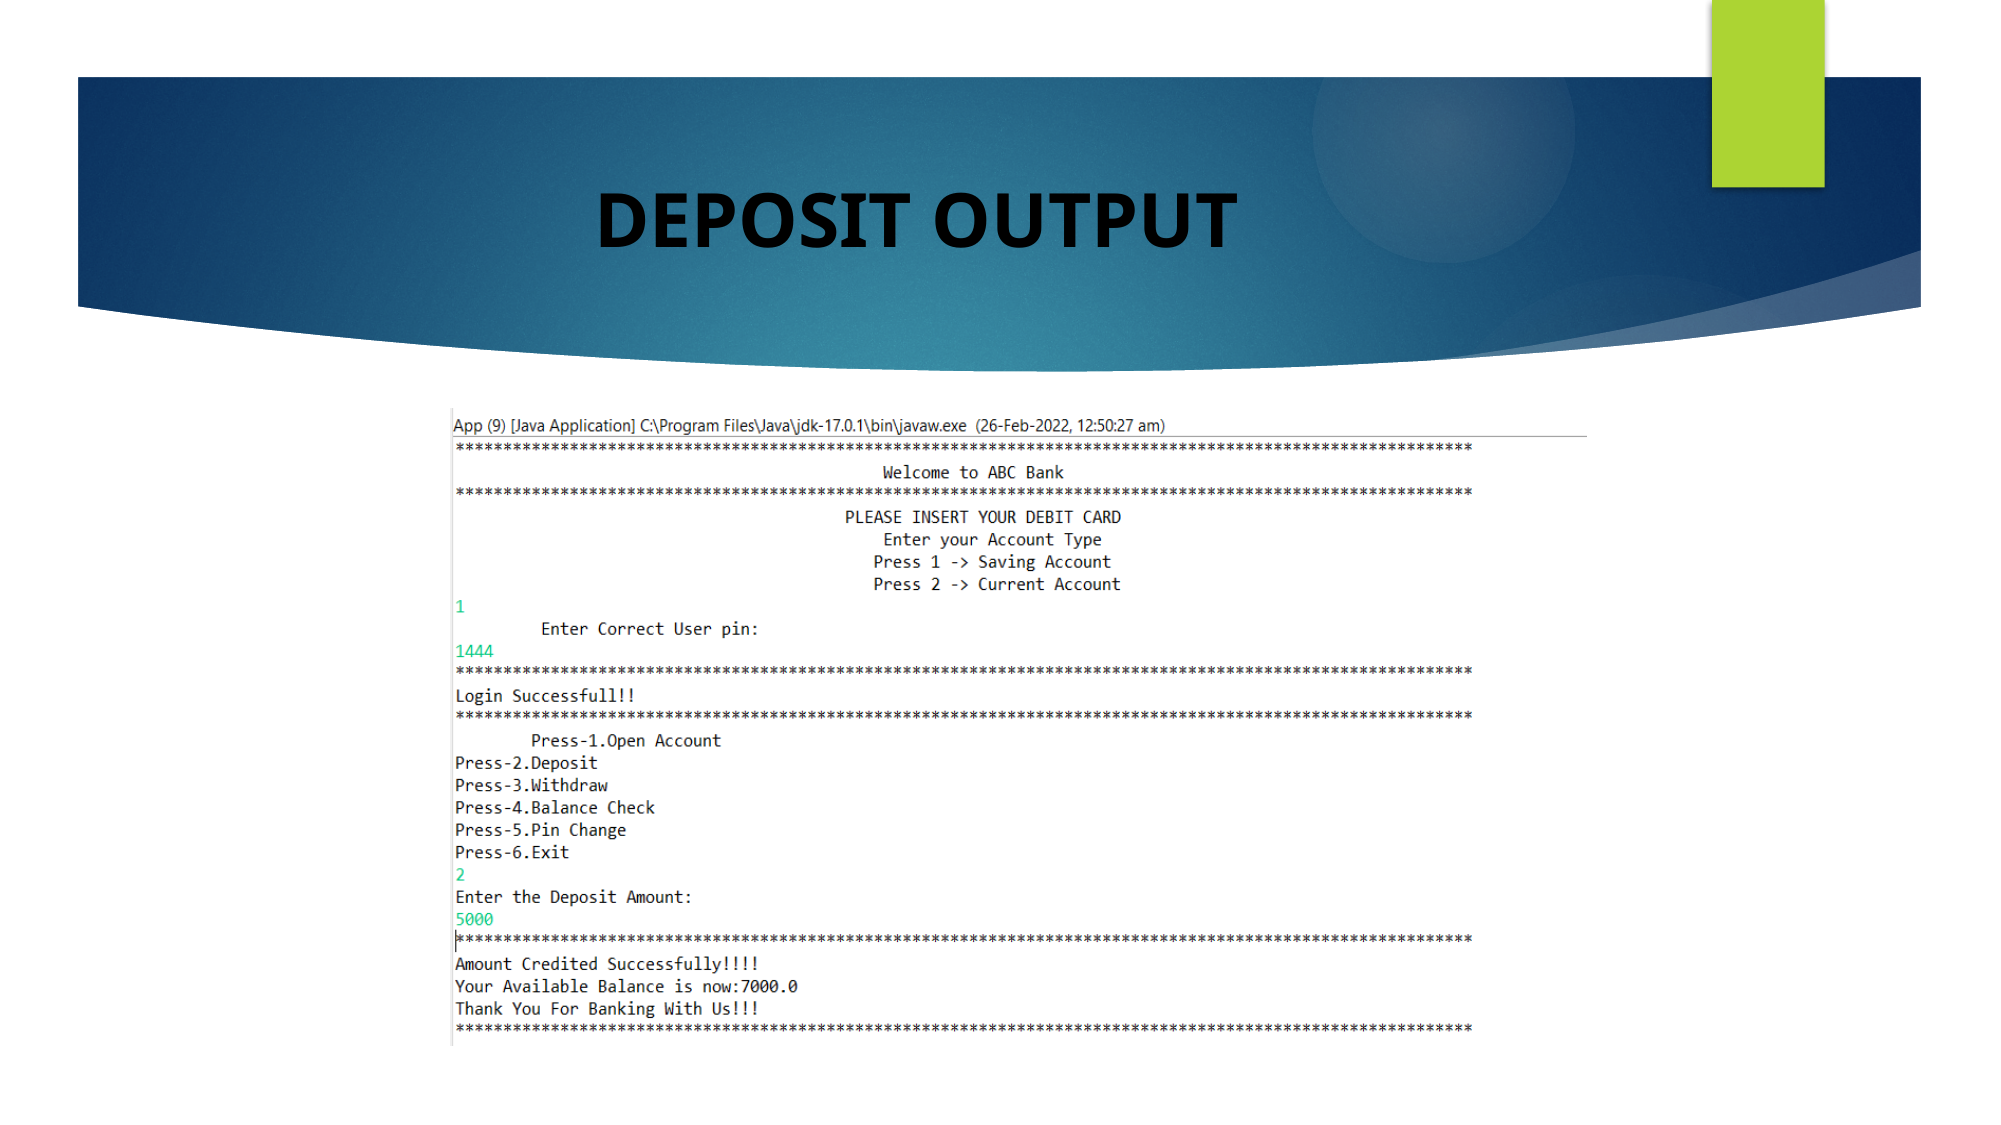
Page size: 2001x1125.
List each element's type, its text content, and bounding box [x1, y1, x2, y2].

title DEPOSIT OUTPUT [189, 159, 1627, 276]
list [449, 408, 1587, 1046]
